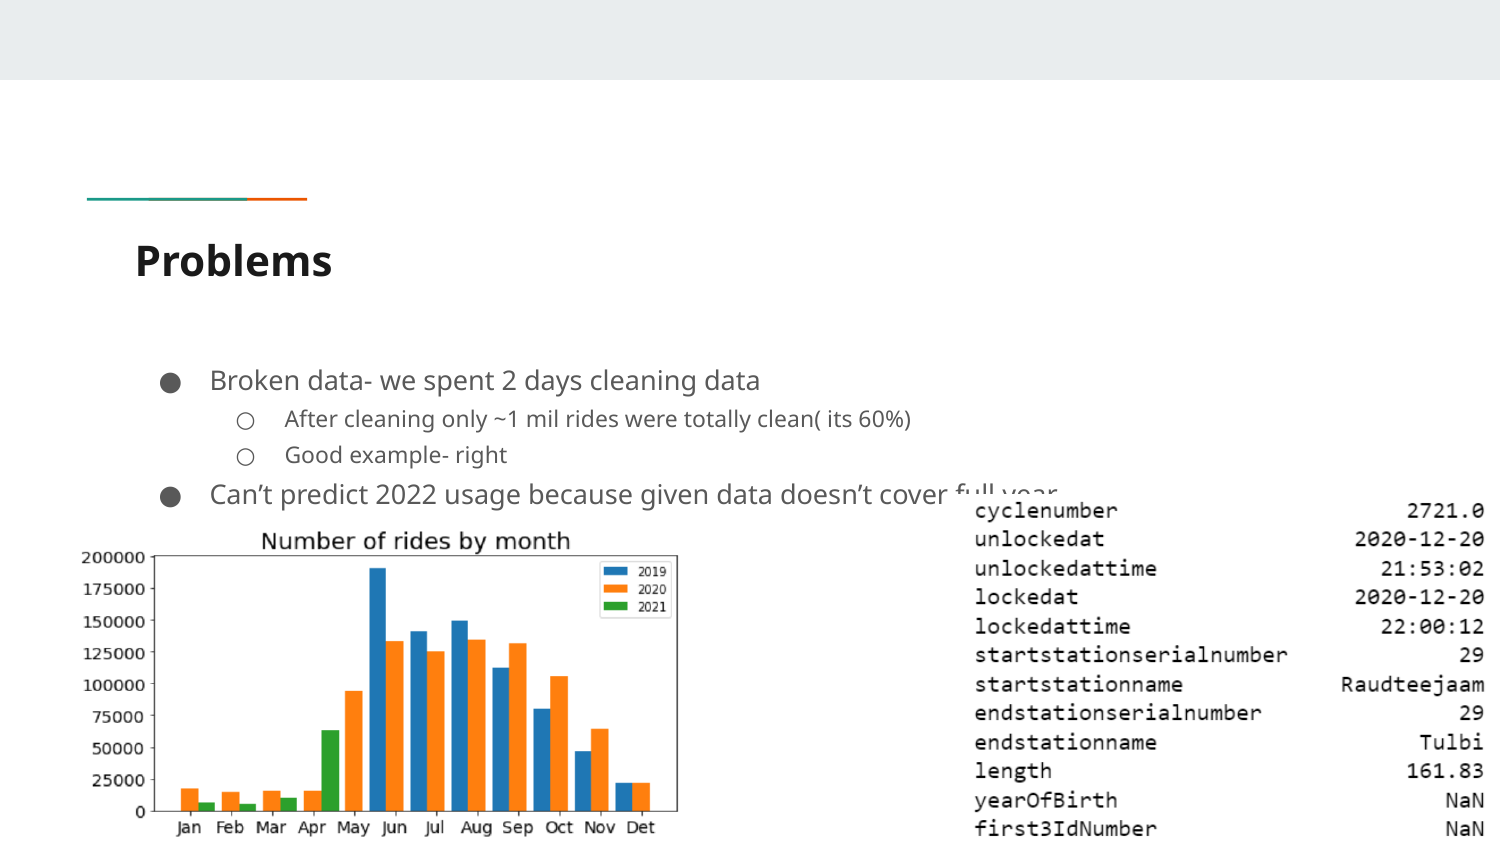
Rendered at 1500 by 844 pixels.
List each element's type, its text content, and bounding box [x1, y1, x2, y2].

list Broken data- we spent 2 days cleaning data After cleaning only ~1 mil rides were totally clean( its 60%) Good example- right Can’t predict 2022 usage because given data doesn’t cover full year Lack of data overlapping by year- left [119, 341, 1381, 712]
picture [958, 494, 1500, 844]
title Problems [119, 216, 1381, 305]
picture [70, 520, 686, 844]
